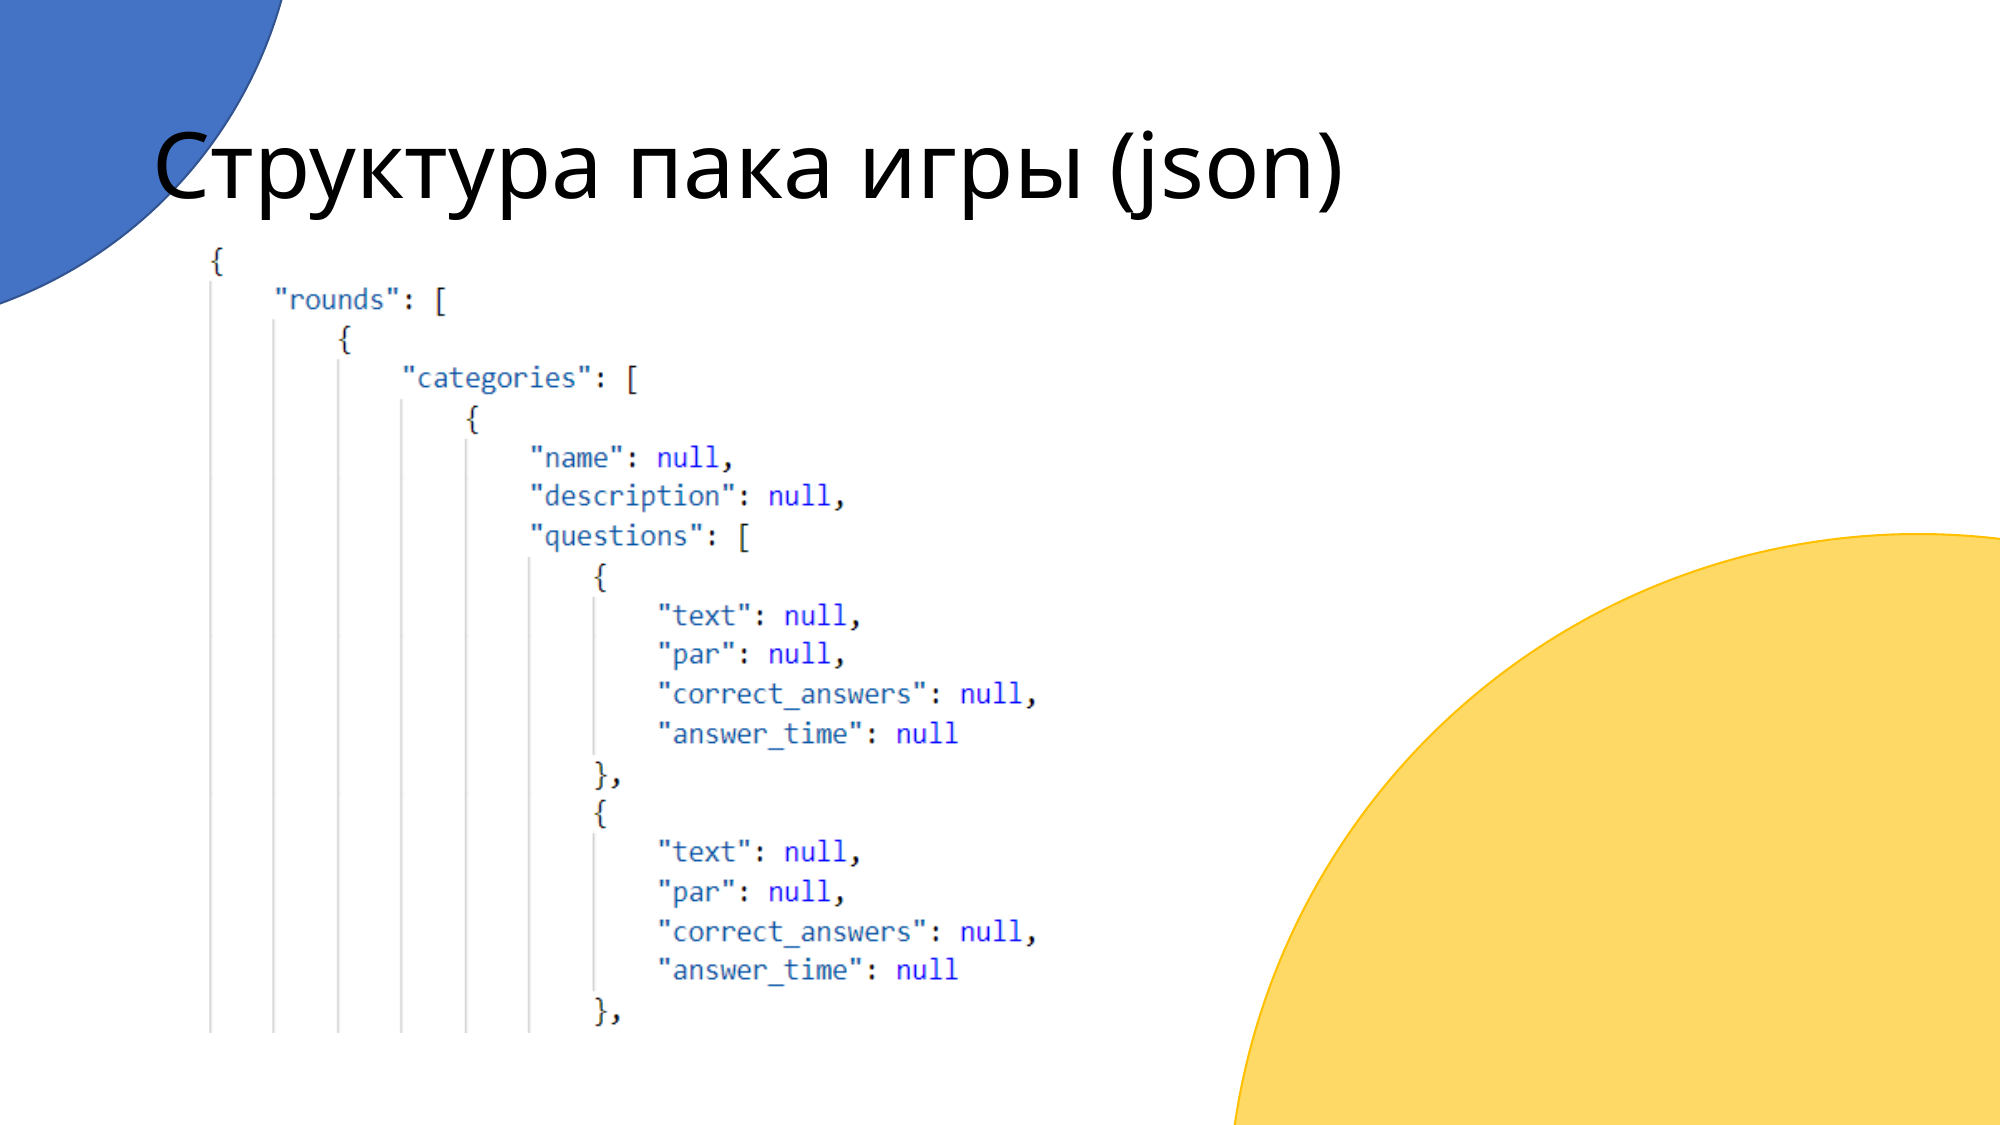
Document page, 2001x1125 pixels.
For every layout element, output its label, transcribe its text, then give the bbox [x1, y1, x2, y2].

picture [208, 243, 1051, 1033]
title Структура пака игры (json) [137, 59, 1863, 278]
text_box [0, 0, 283, 305]
text_box [1233, 533, 2000, 1125]
